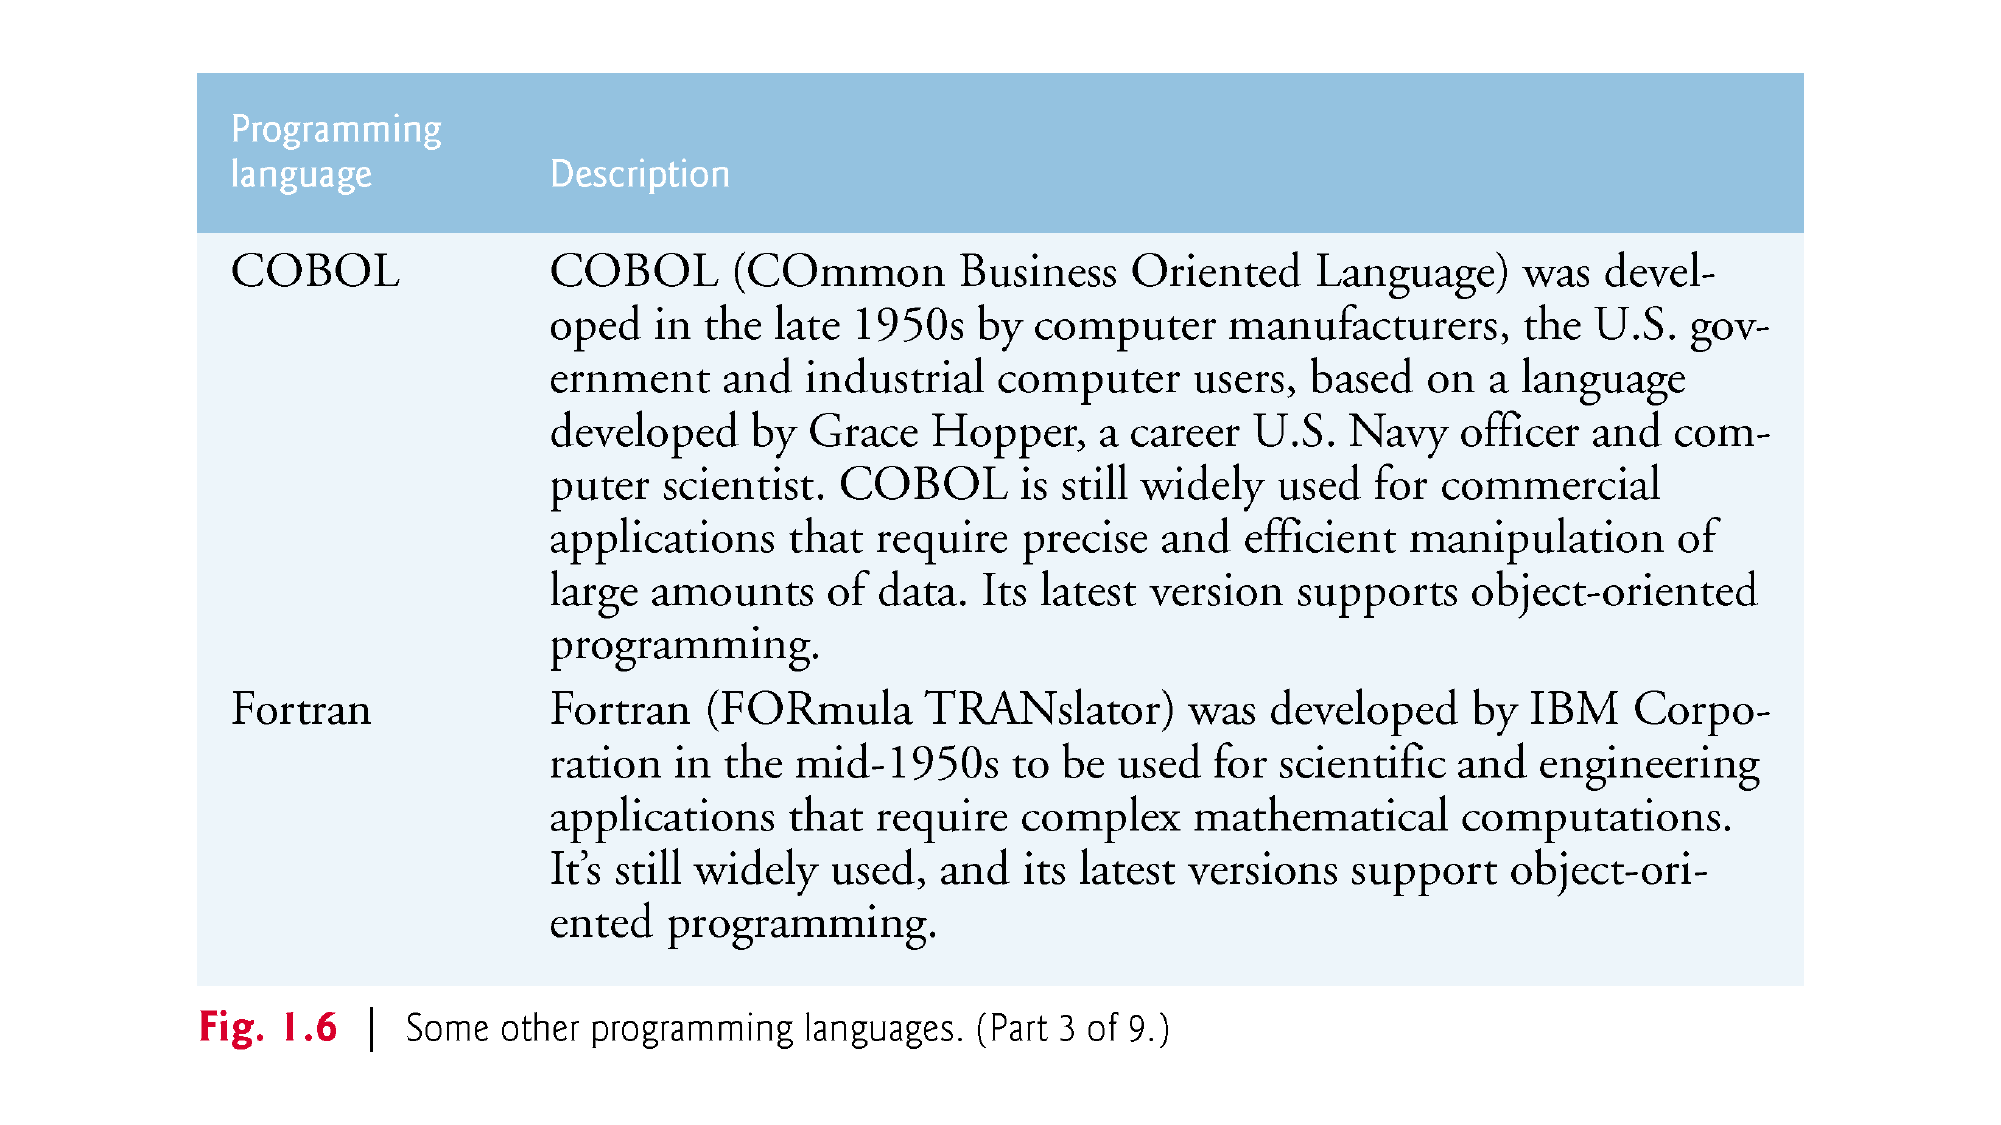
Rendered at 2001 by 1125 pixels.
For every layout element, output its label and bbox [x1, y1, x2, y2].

picture [123, 0, 1877, 1125]
